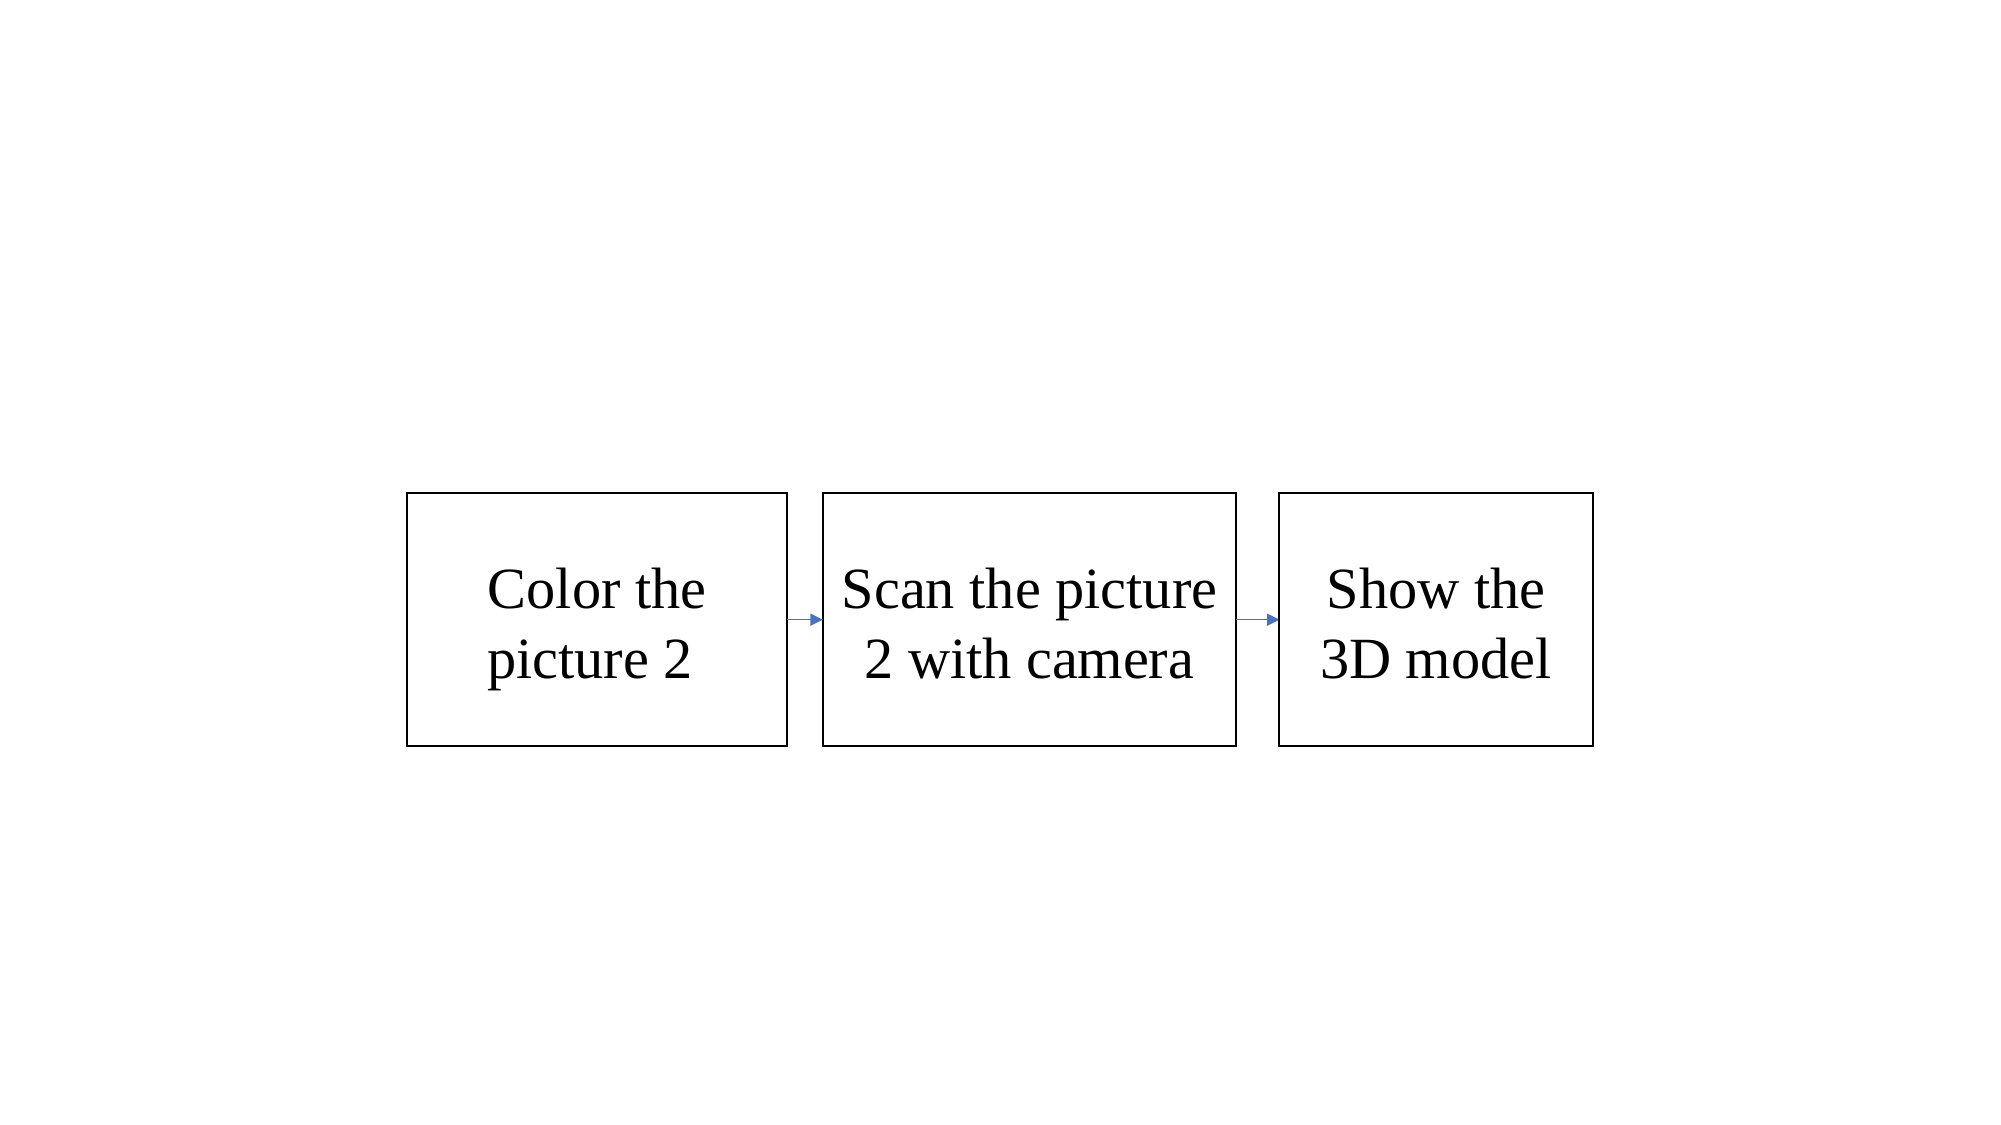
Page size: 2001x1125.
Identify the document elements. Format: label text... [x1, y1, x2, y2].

text_box Show the 3D model [1278, 492, 1594, 747]
text_box Scan the picture 2 with camera [822, 492, 1237, 747]
text_box Color the picture 2 [406, 492, 788, 747]
